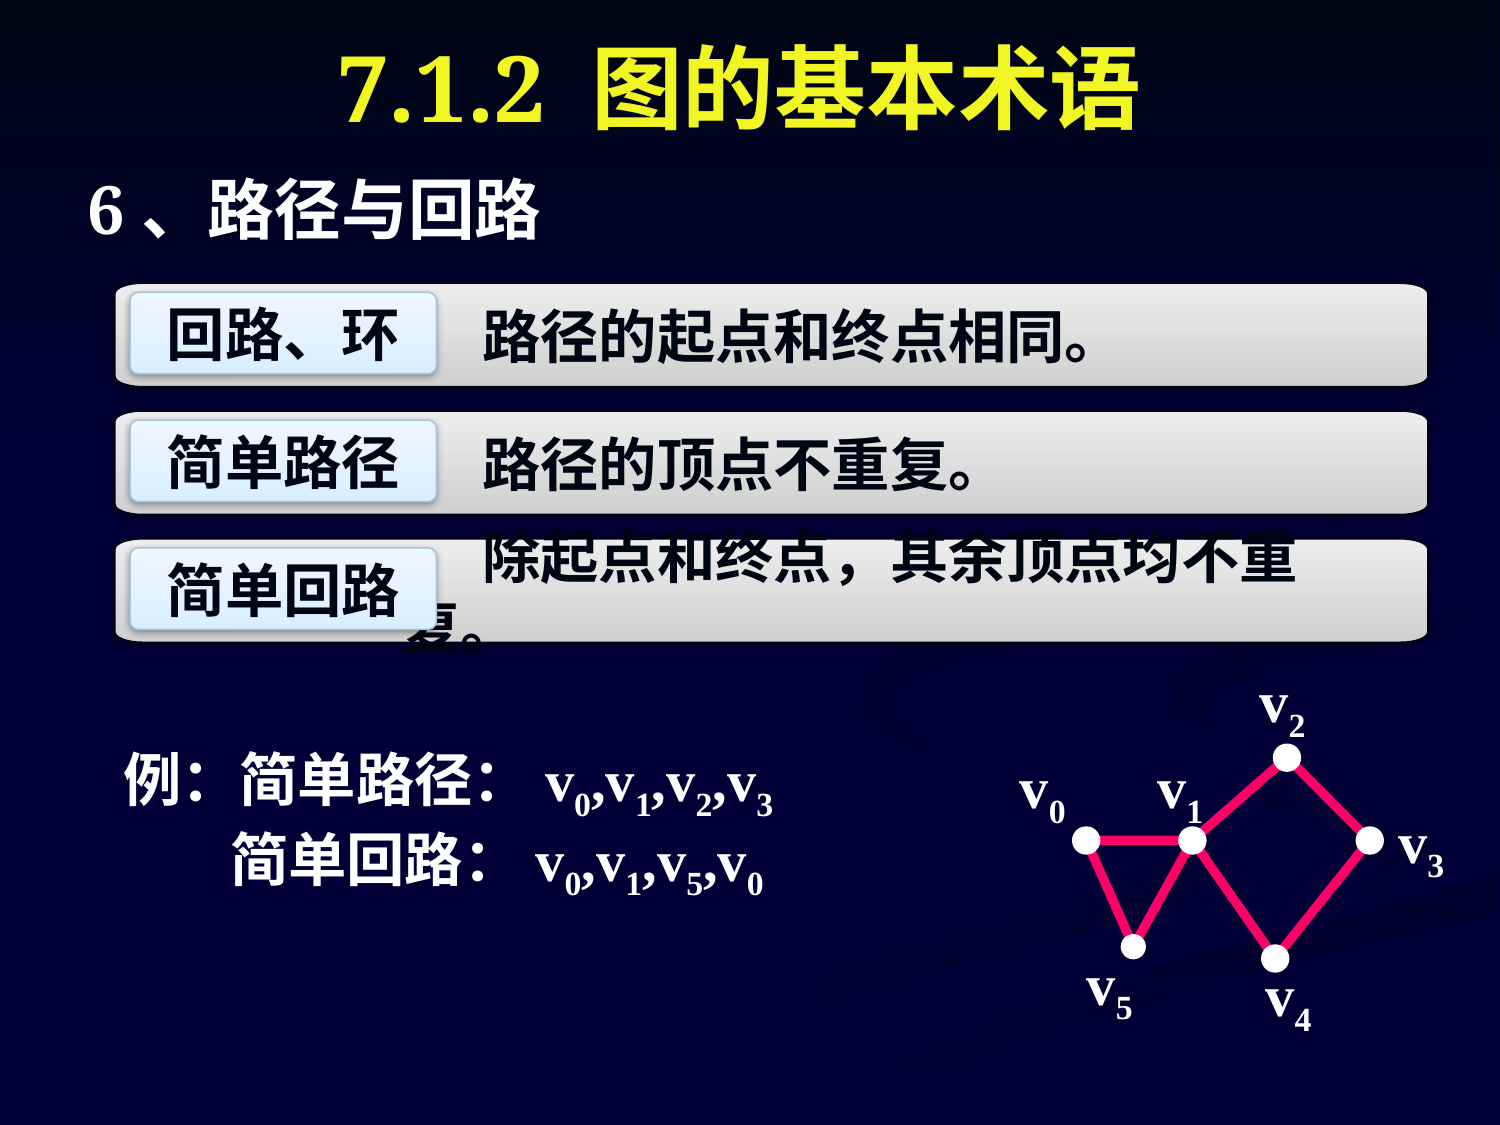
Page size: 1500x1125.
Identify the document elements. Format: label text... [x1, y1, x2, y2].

text_box 路径的顶点不重复。 [114, 410, 1429, 516]
text_box 6、路径与回路 [73, 160, 1424, 268]
text_box 例：简单路径：v0,v1,v2,v3 简单回路：v0,v1,v5,v0 [108, 735, 997, 910]
text_box 回路、环 [129, 291, 438, 375]
text_box 7.1.2 图的基本术语 [64, 23, 1415, 185]
text_box 除起点和终点，其余顶点均不重复。 [114, 538, 1429, 644]
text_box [1002, 656, 1462, 1038]
text_box 简单路径 [129, 419, 438, 503]
text_box 路径的起点和终点相同。 [114, 282, 1429, 388]
text_box 简单回路 [129, 547, 438, 631]
